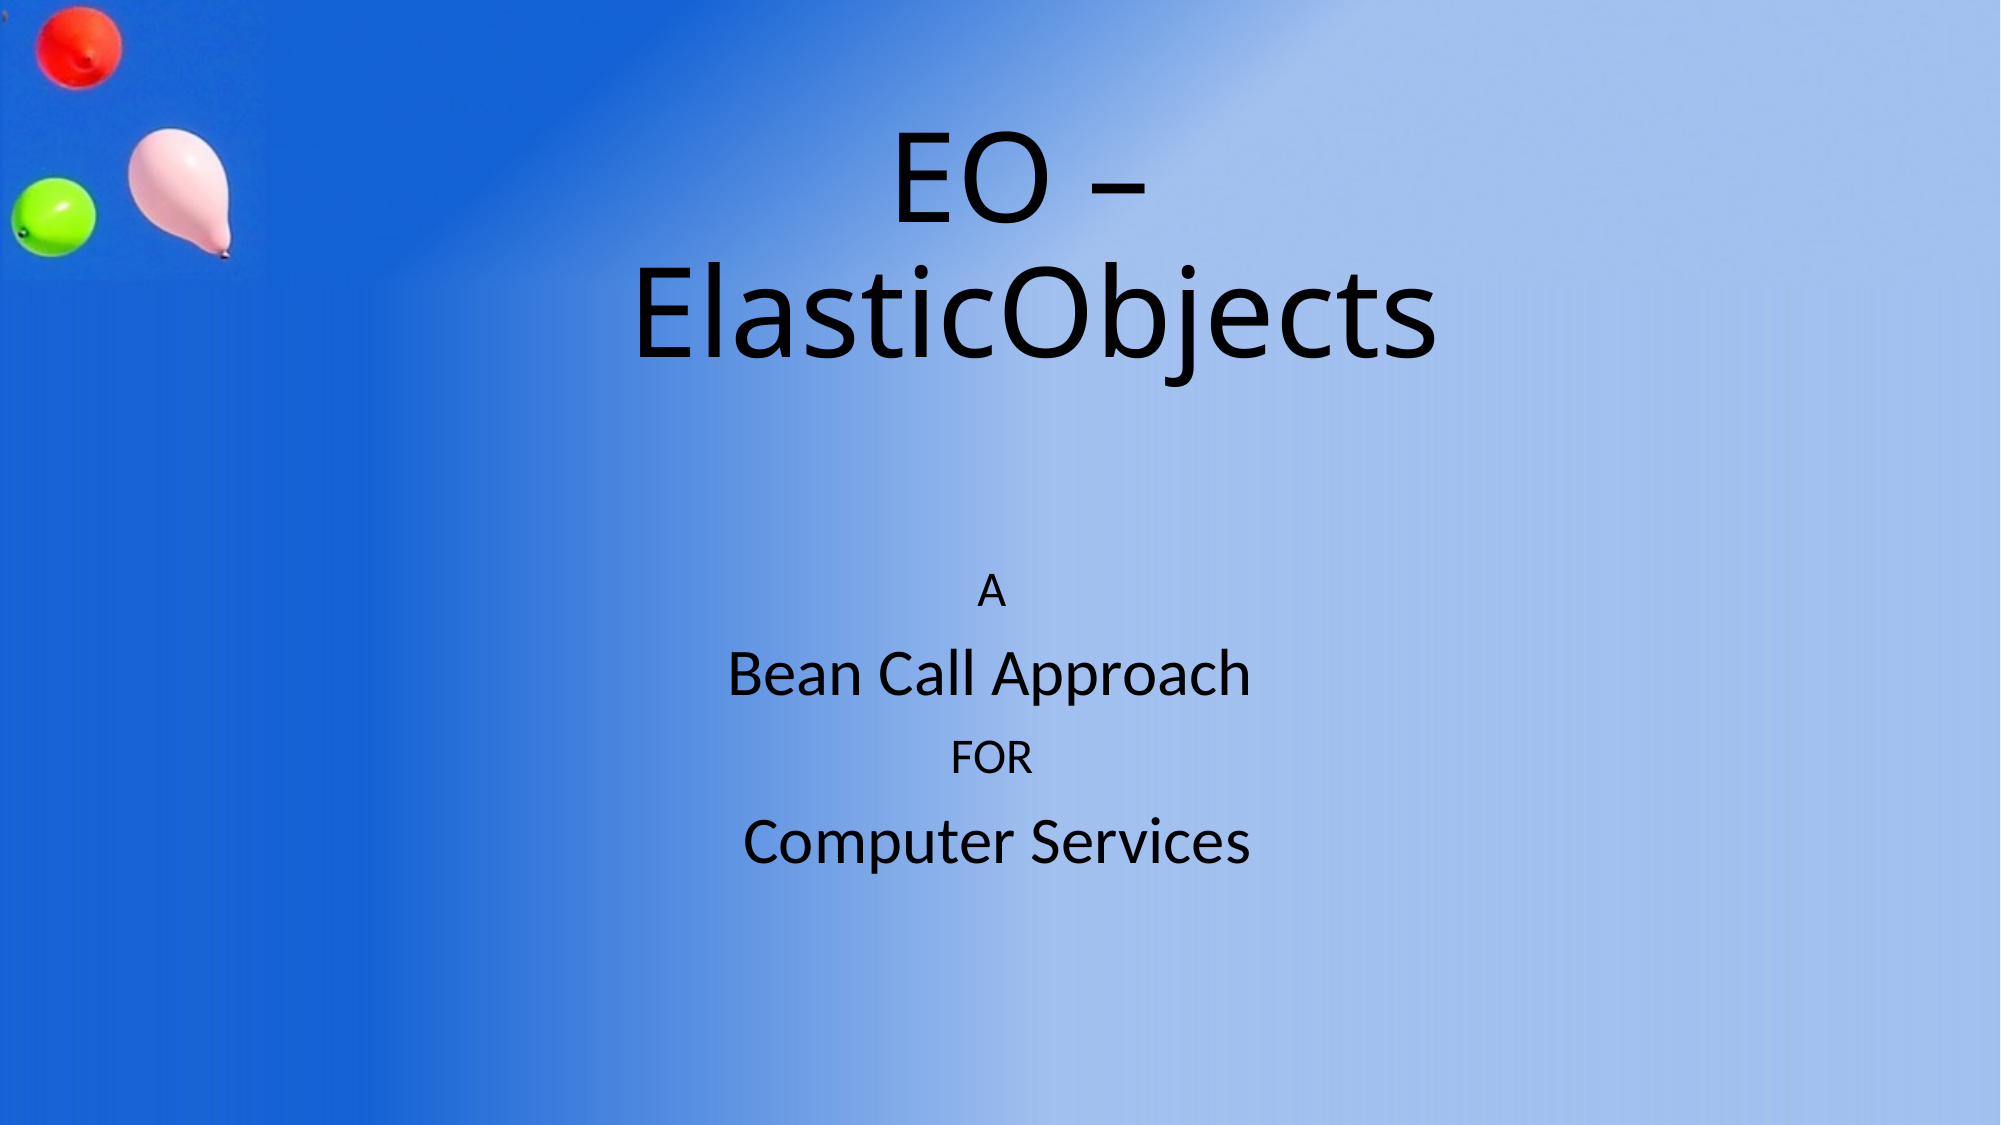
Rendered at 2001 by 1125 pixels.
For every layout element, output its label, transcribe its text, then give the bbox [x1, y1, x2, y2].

picture [0, 0, 2001, 1125]
title EO – ElasticObjects [285, 0, 1786, 392]
subtitle A Bean Call Approach FOR Computer Services [247, 555, 1748, 922]
